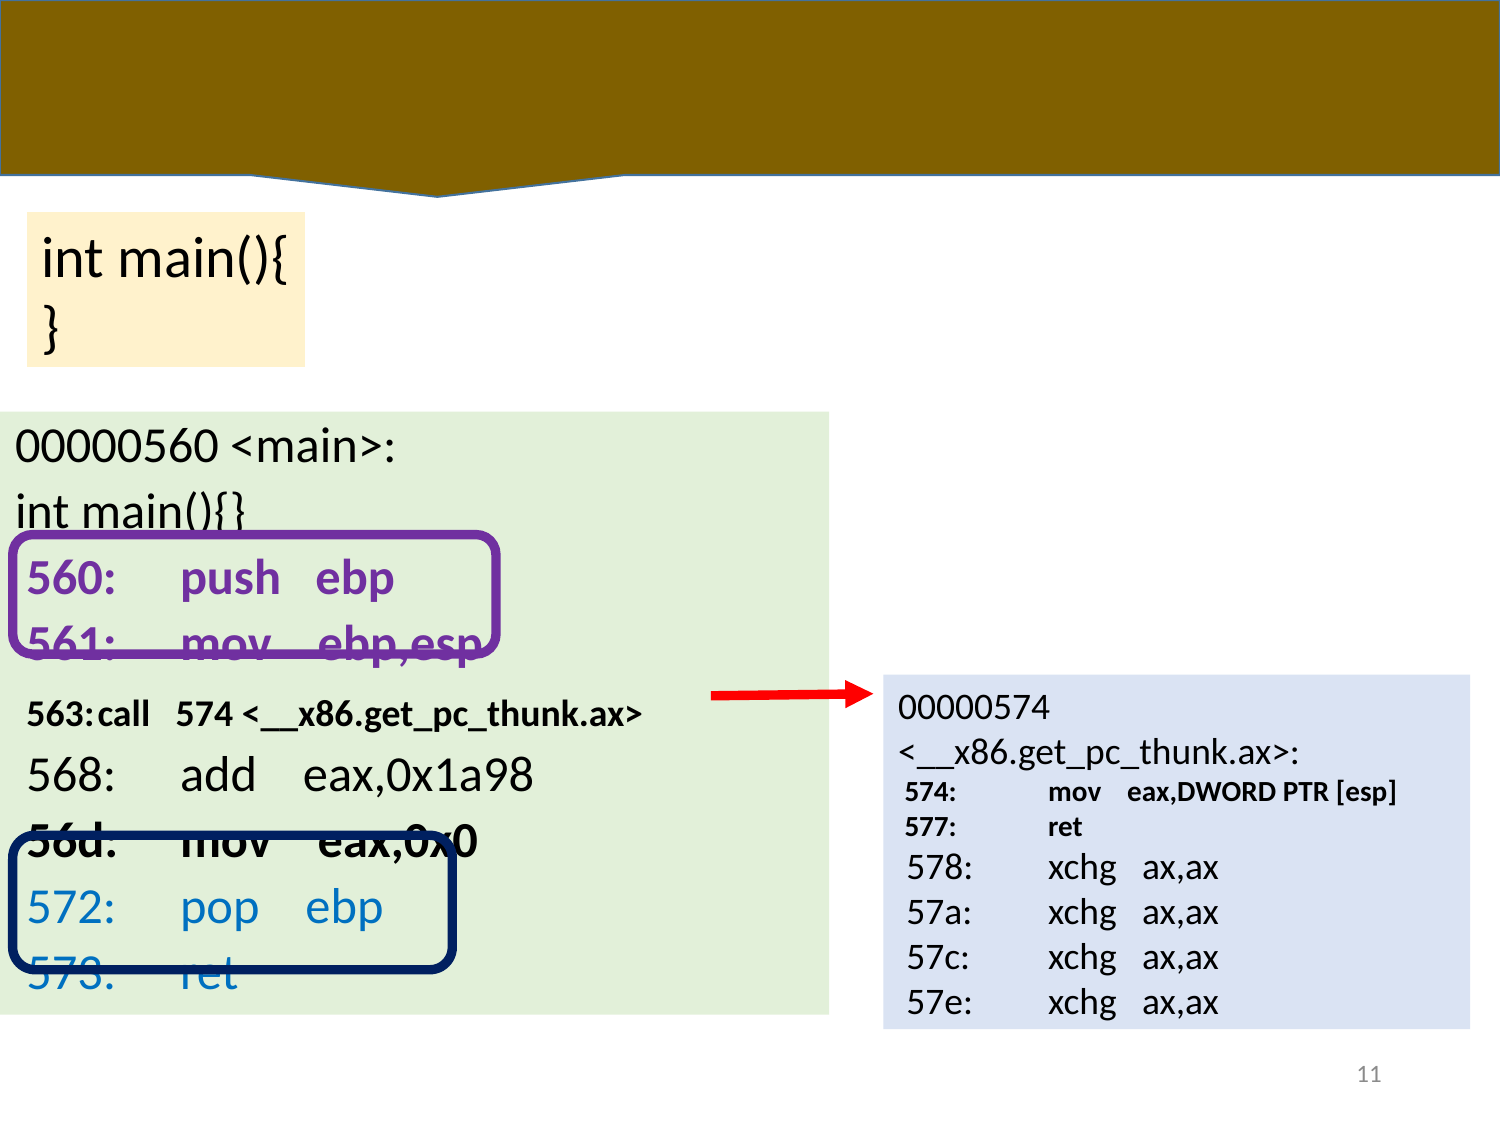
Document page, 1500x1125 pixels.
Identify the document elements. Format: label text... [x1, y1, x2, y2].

text_box int main(){ } [27, 212, 305, 367]
text_box [11, 533, 498, 656]
text_box [11, 834, 454, 971]
text_box [0, 0, 1500, 198]
slide_number 11 [1059, 1042, 1397, 1103]
text_box 00000574 <__x86.get_pc_thunk.ax>: 574: mov eax,DWORD PTR [esp] 577: ret 578: xchg ax,ax 57a: xchg ax,ax 57c: xchg ax,ax 57e: xchg ax,ax [883, 674, 1471, 1030]
list 00000560 <main>: int main(){} 560: push ebp 561: mov ebp,esp 563: call 574 <__x86.get_pc_thunk.ax> 568: add eax,0x1a98 56d: mov eax,0x0 572: pop ebp 573: ret [0, 411, 830, 1015]
